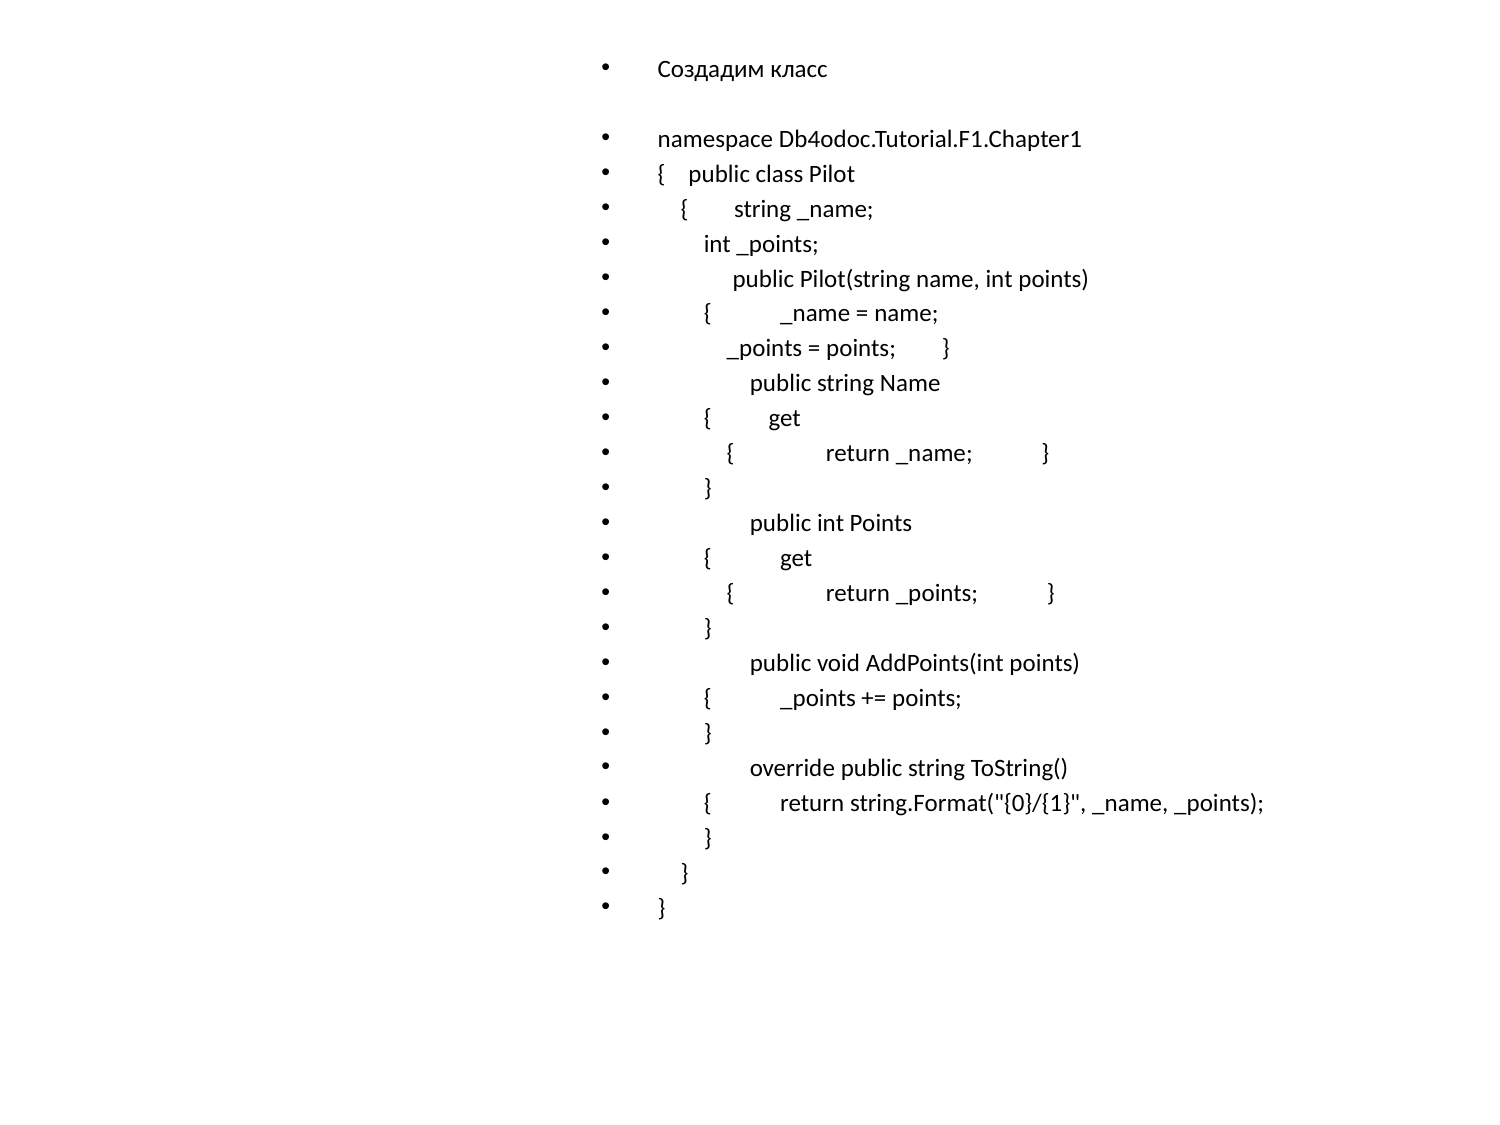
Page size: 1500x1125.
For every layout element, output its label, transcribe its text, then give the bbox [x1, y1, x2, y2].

list Создадим класс namespace Db4odoc.Tutorial.F1.Chapter1 { public class Pilot { string _name; int _points; public Pilot(string name, int points) { _name = name; _points = points; } public string Name { get { return _name; } } public int Points { get { return _points; } } public void AddPoints(int points) { _points += points; } override public string ToString() { return string.Format("{0}/{1}", _name, _points); } } } [586, 44, 1425, 1005]
